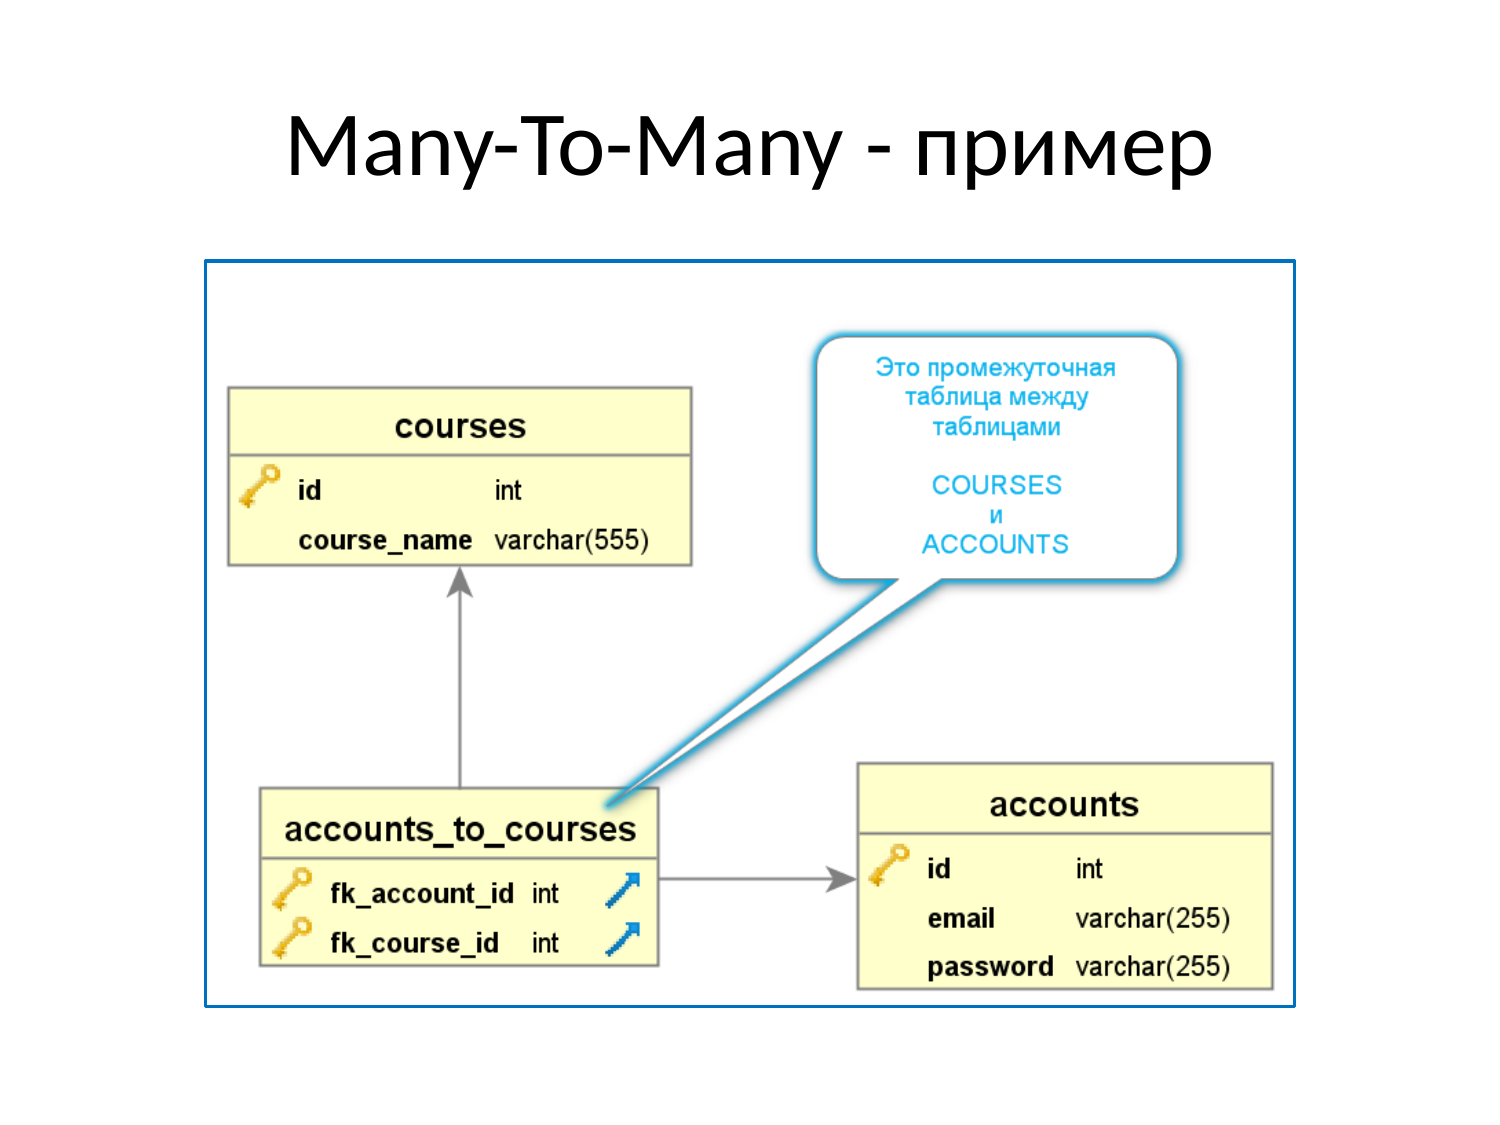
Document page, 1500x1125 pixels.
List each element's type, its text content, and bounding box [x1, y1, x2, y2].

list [206, 262, 1294, 1006]
title Many-To-Many - пример [75, 45, 1425, 233]
